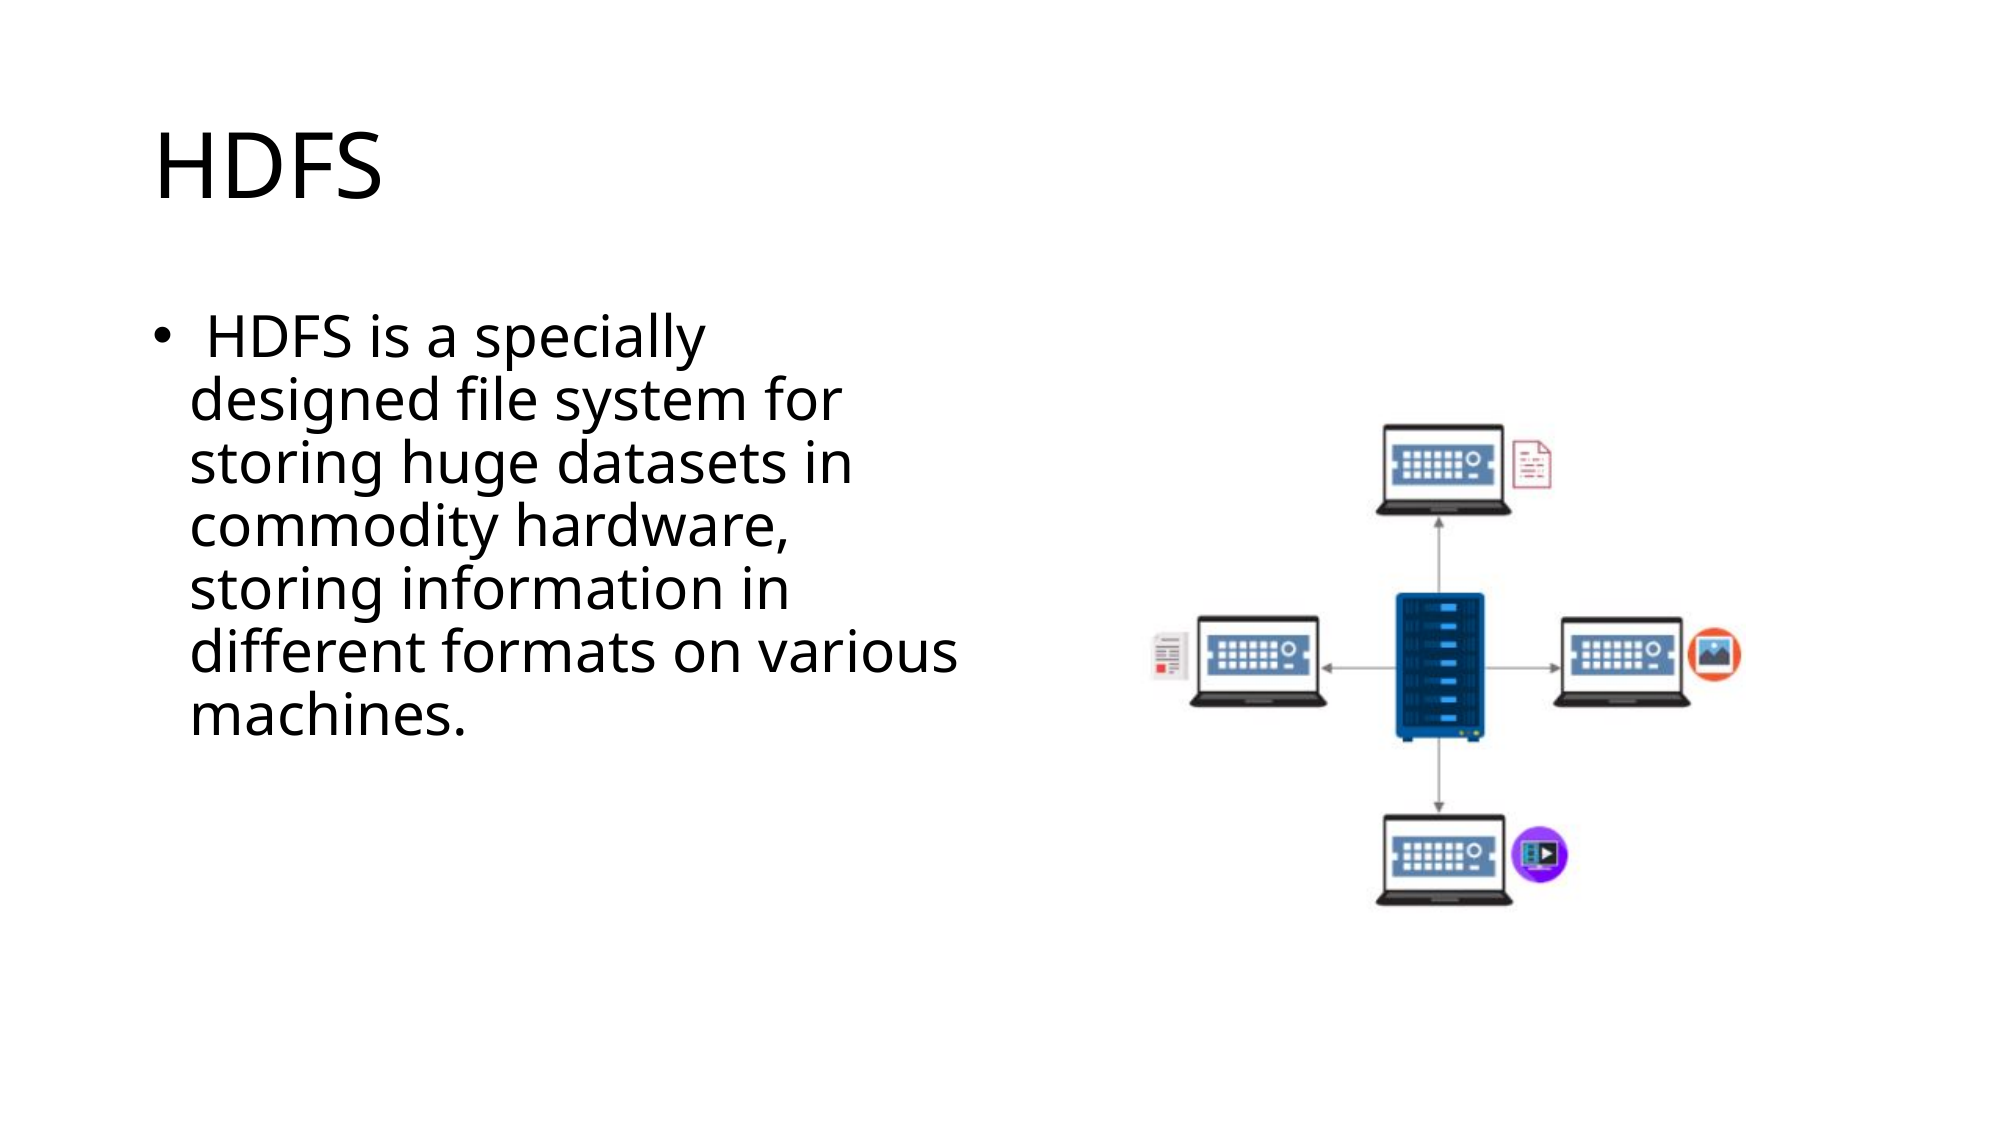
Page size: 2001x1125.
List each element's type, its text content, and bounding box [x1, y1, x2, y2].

list HDFS is a specially designed file system for storing huge datasets in commodity hardware, storing information in different formats on various machines. [137, 299, 988, 1014]
title HDFS [137, 59, 1863, 278]
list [1129, 399, 1746, 914]
